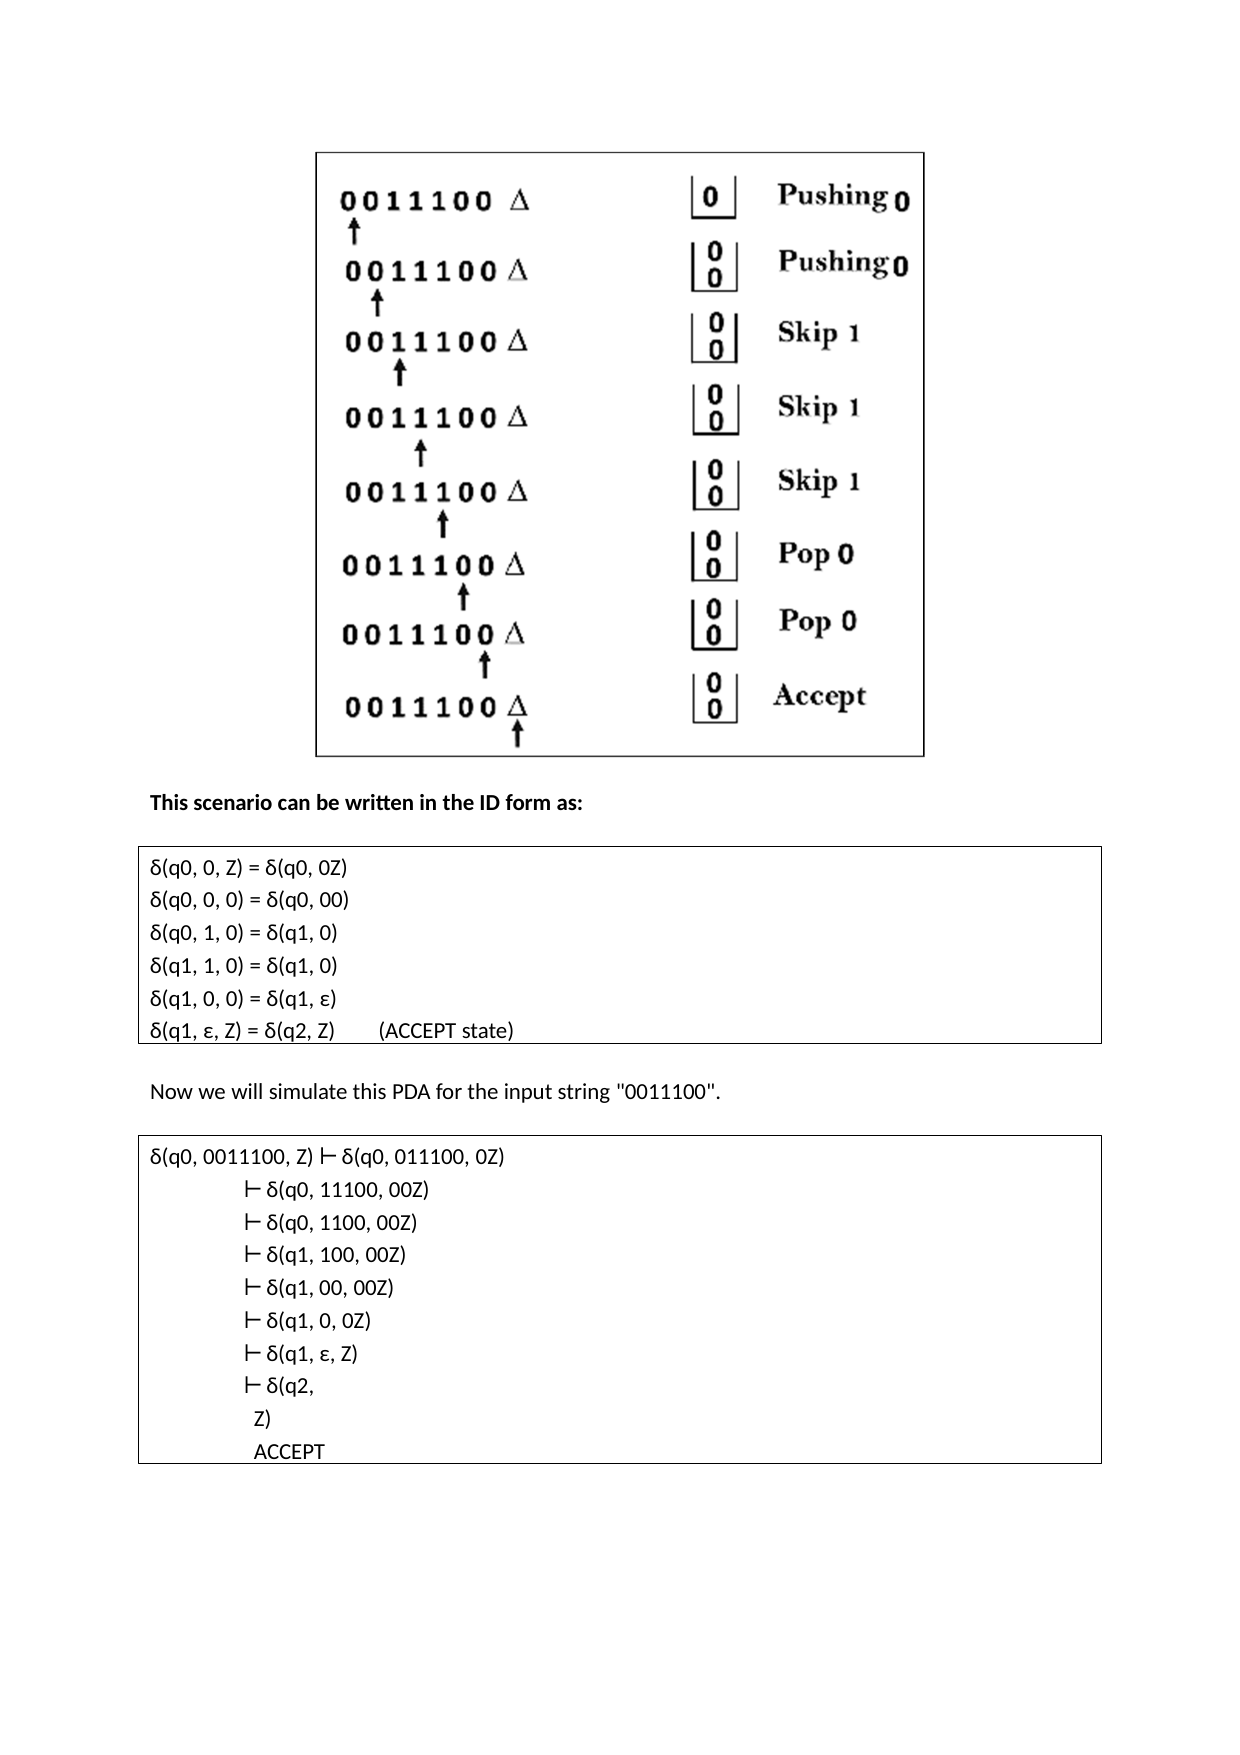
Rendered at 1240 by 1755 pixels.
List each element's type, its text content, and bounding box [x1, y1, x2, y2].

text_box Now we will simulate this PDA for the input string "0011100". [147, 1074, 727, 1104]
text_box This scenario can be written in the ID form as: [147, 785, 589, 815]
text_box δ(q0, 0, Z) = δ(q0, 0Z) δ(q0, 0, 0) = δ(q0, 00) δ(q0, 1, 0) = δ(q1, 0) δ(q1, 1, 0) = δ(q1, 0) δ(q1, 0, 0) = δ(q1, ε) δ(q1, ε, Z) = δ(q2, Z) (ACCEPT state) [138, 846, 1102, 1044]
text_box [315, 151, 925, 758]
text_box δ(q0, 0011100, Z) ⊢ δ(q0, 011100, 0Z) ⊢ δ(q0, 11100, 00Z) ⊢ δ(q0, 1100, 00Z) ⊢ δ(q1, 100, 00Z) ⊢ δ(q1, 00, 00Z) ⊢ δ(q1, 0, 0Z) ⊢ δ(q1, ε, Z) ⊢ δ(q2, Z) ACCEPT [138, 1135, 1102, 1464]
